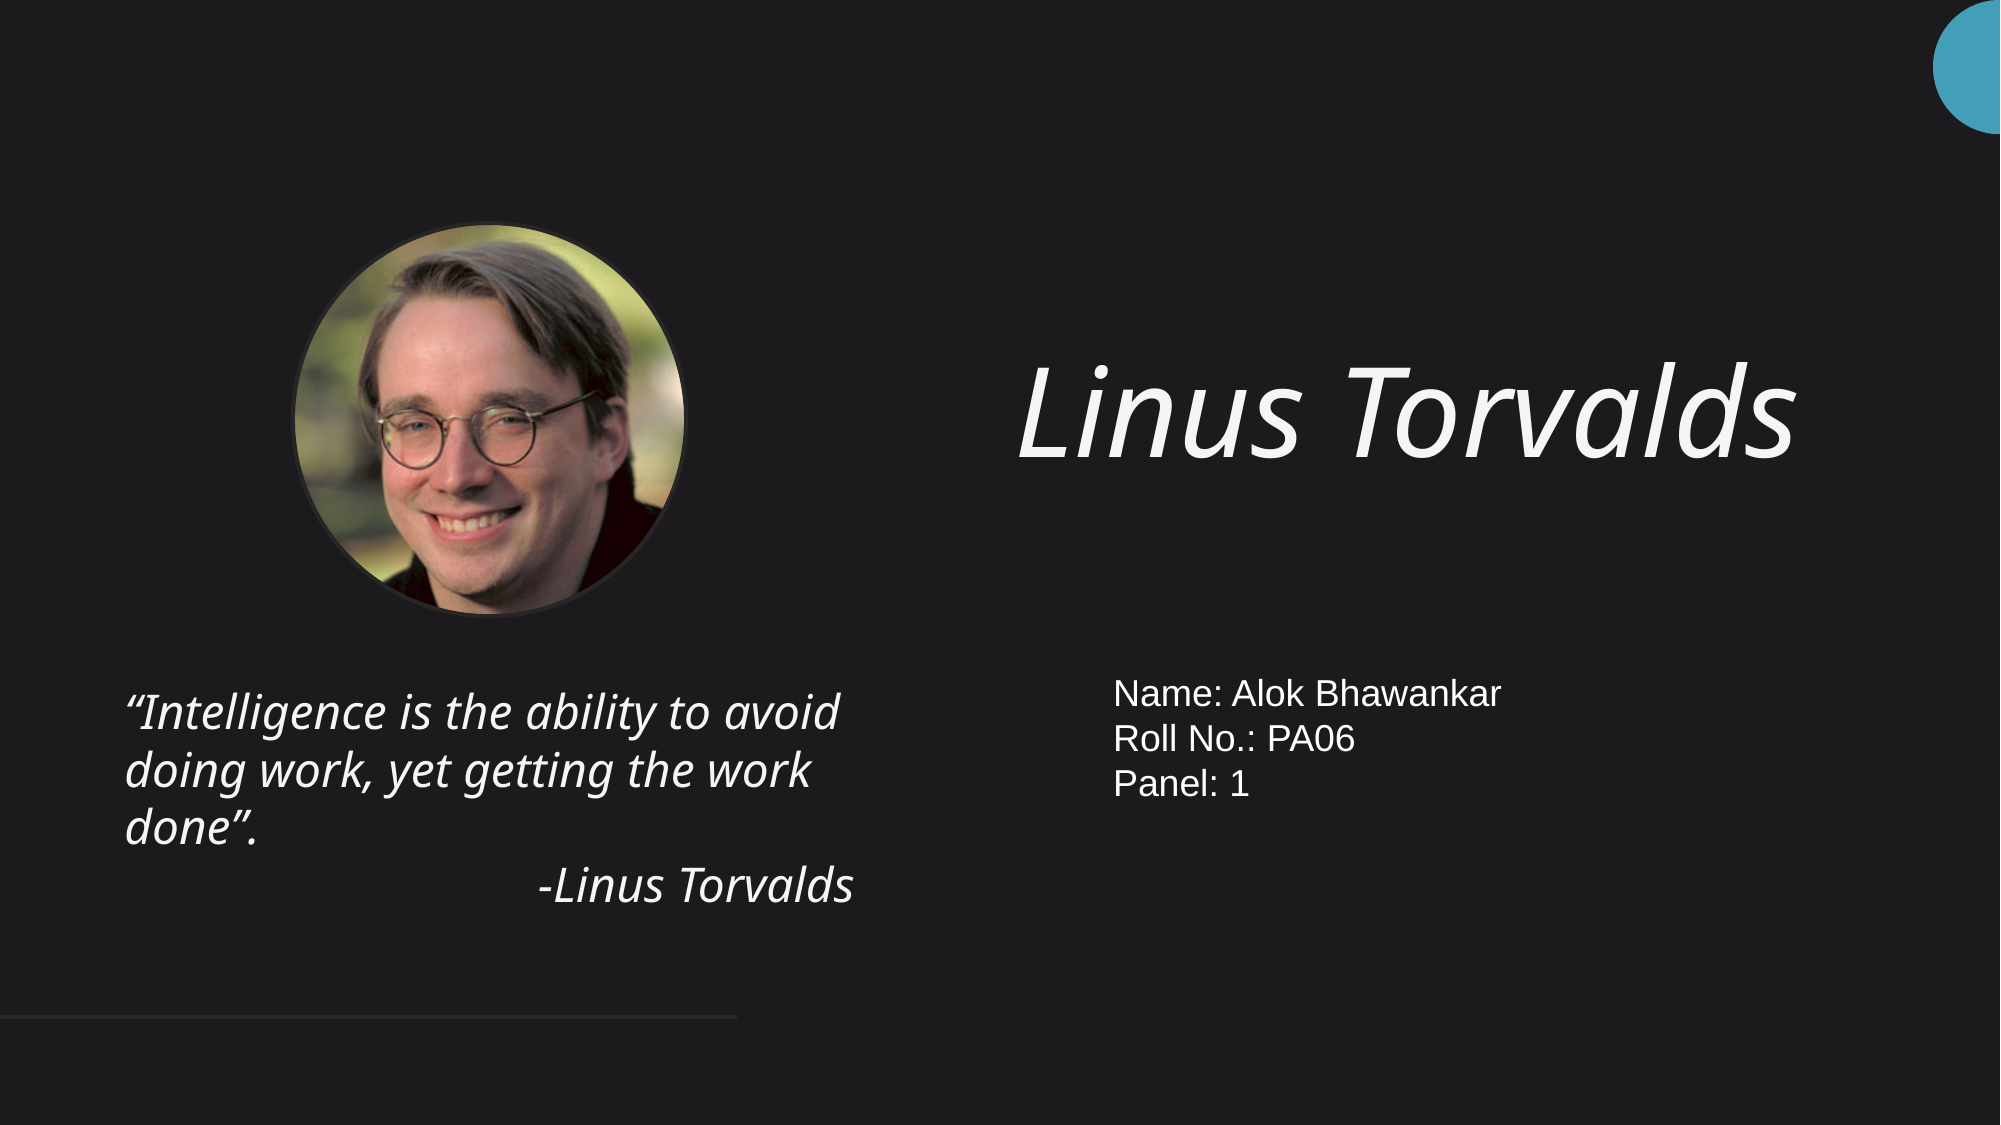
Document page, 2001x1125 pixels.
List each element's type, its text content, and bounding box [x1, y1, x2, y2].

text_box Name: Alok Bhawankar Roll No.: PA06 Panel: 1 [1098, 661, 1737, 803]
text_box “Intelligence is the ability to avoid doing work, yet getting the work done”. -Linus Torvalds [109, 673, 870, 919]
text_box [292, 222, 687, 617]
text_box Linus Torvalds [999, 323, 1930, 516]
